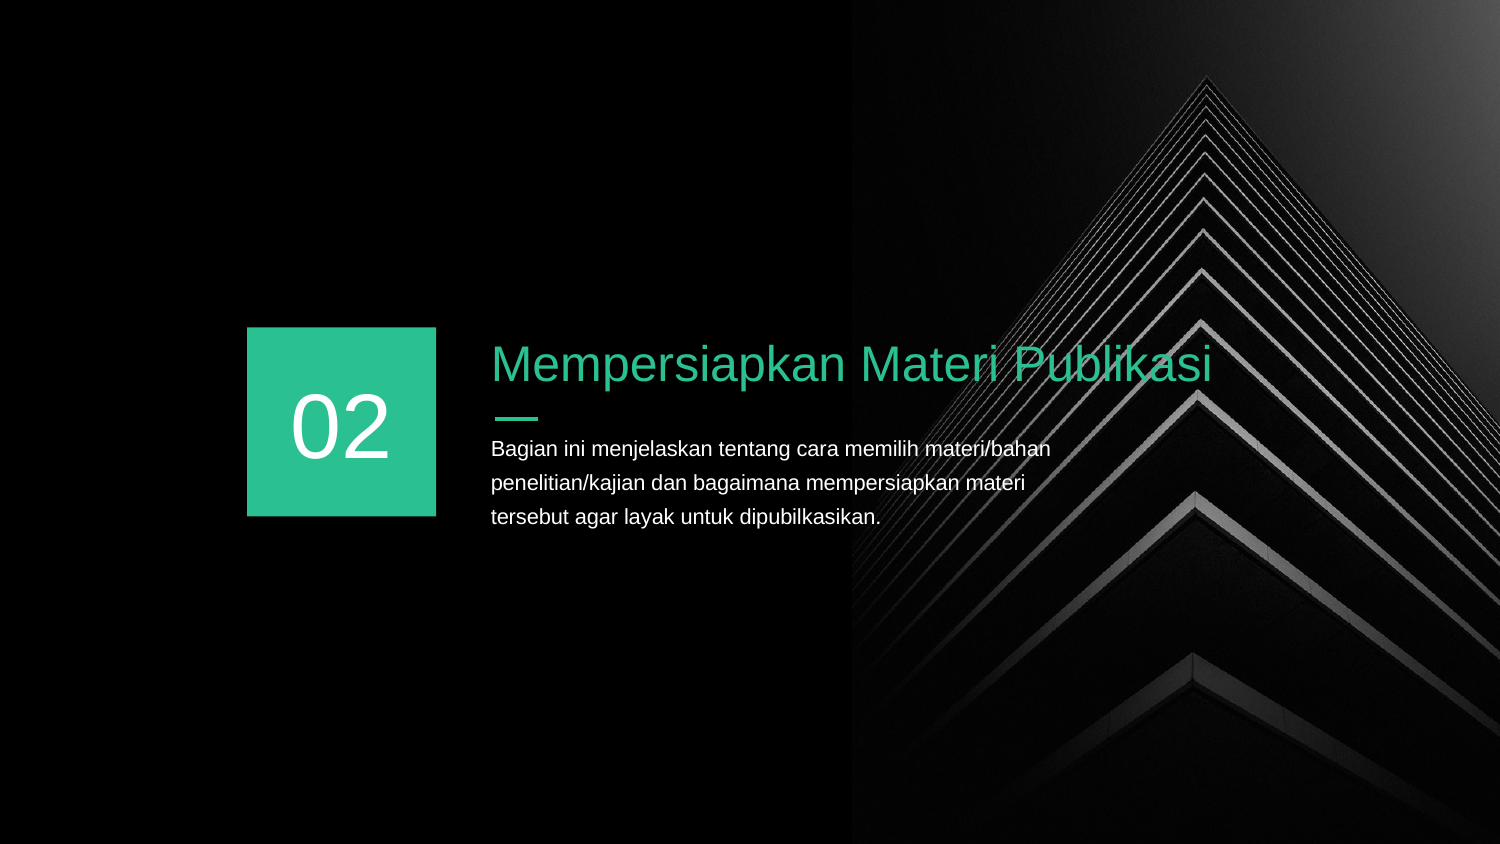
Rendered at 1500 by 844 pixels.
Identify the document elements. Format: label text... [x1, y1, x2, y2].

text_box 02 [246, 326, 437, 517]
text_box Bagian ini menjelaskan tentang cara memilih materi/bahan penelitian/kajian dan bagaimana mempersiapkan materi tersebut agar layak untuk dipubilkasikan. [476, 419, 1093, 537]
text_box Mempersiapkan Materi Publikasi [475, 306, 1229, 400]
picture [851, 0, 1500, 844]
